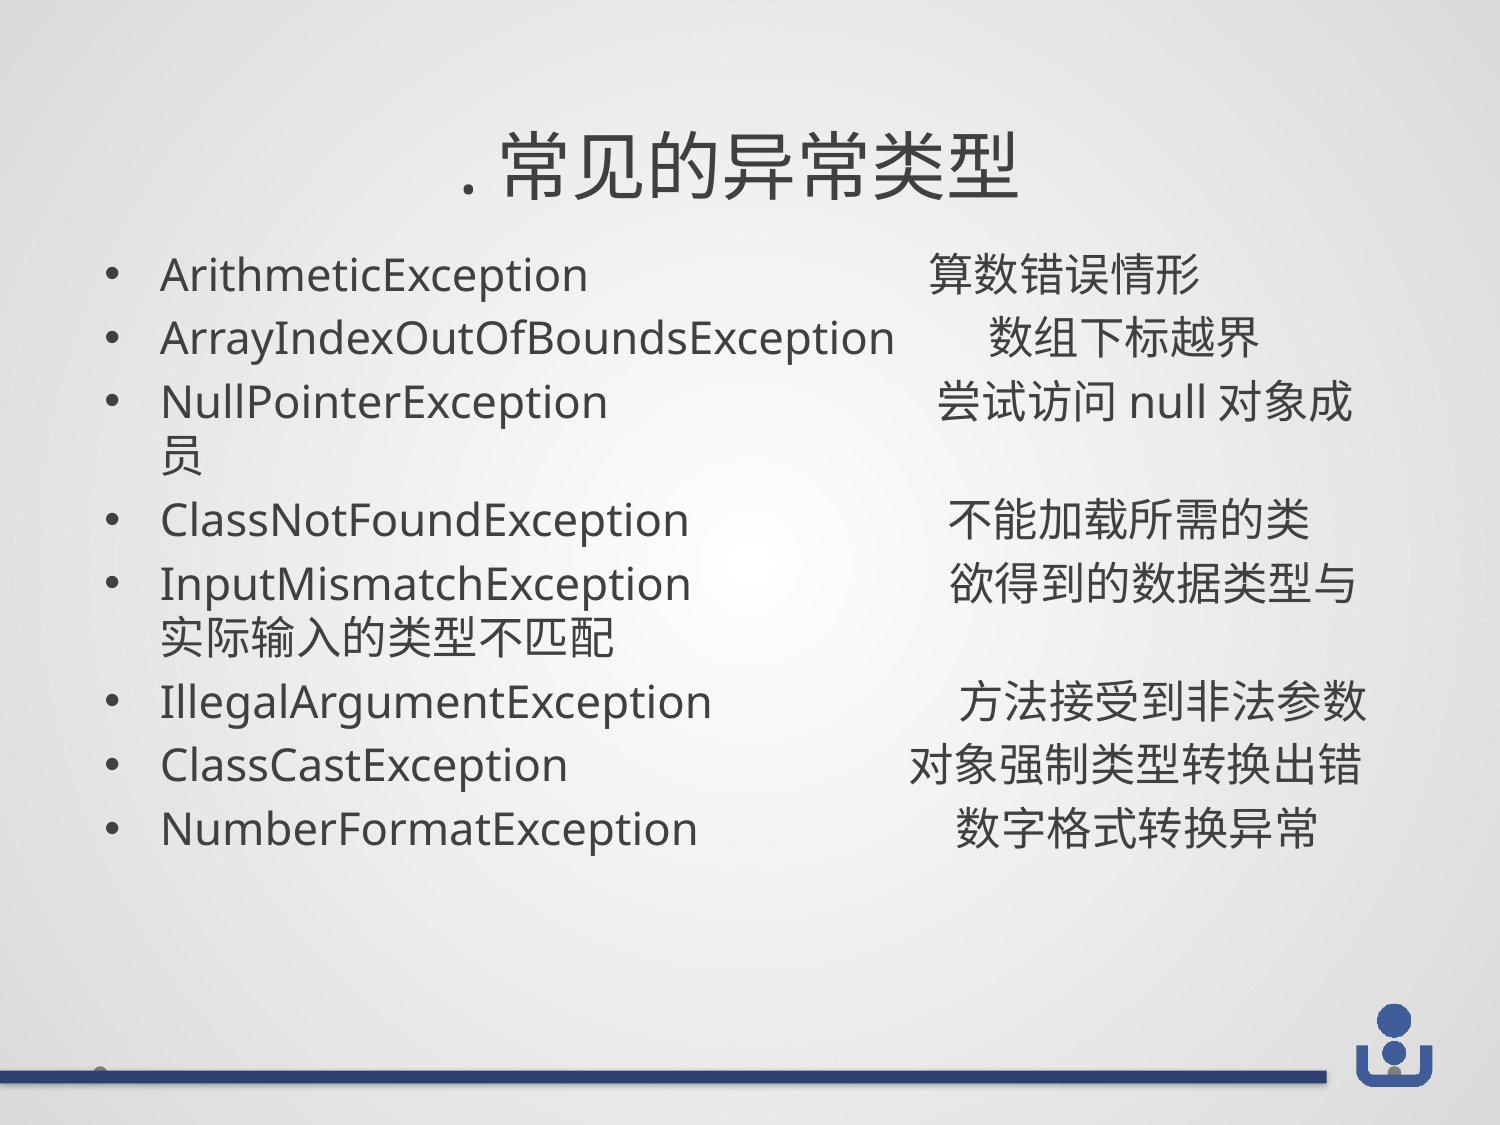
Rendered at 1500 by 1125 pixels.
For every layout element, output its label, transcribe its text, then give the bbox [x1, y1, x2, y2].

list ArithmeticException 算数错误情形 ArrayIndexOutOfBoundsException 数组下标越界 NullPointerException 尝试访问null对象成员 ClassNotFoundException 不能加载所需的类 InputMismatchException 欲得到的数据类型与实际输入的类型不匹配 IllegalArgumentException 方法接受到非法参数 ClassCastException 对象强制类型转换出错 NumberFormatException 数字格式转换异常 [89, 238, 1387, 1062]
picture [1341, 996, 1448, 1103]
title .常见的异常类型 [94, 0, 1388, 218]
